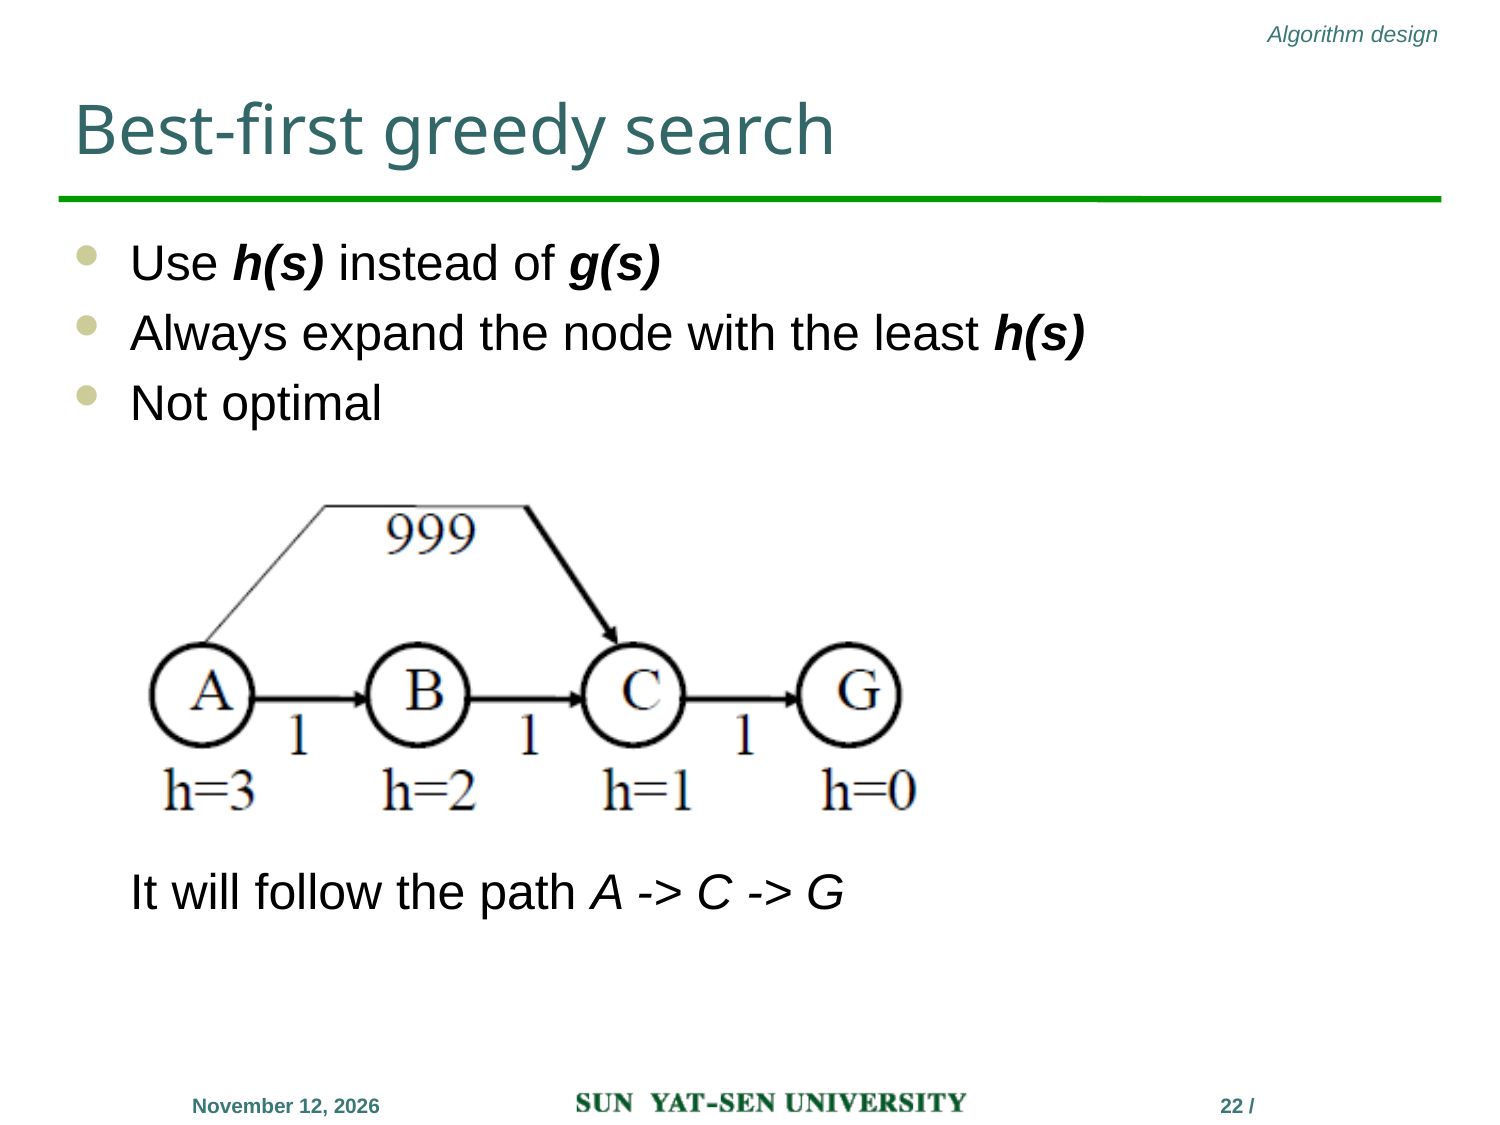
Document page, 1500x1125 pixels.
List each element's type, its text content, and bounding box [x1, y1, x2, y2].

picture [566, 1079, 973, 1125]
list Use h(s) instead of g(s) Always expand the node with the least h(s) Not optimal It will follow the path A -> C -> G [58, 222, 1442, 1079]
title Best-first greedy search [58, 34, 1442, 176]
picture [116, 480, 942, 833]
